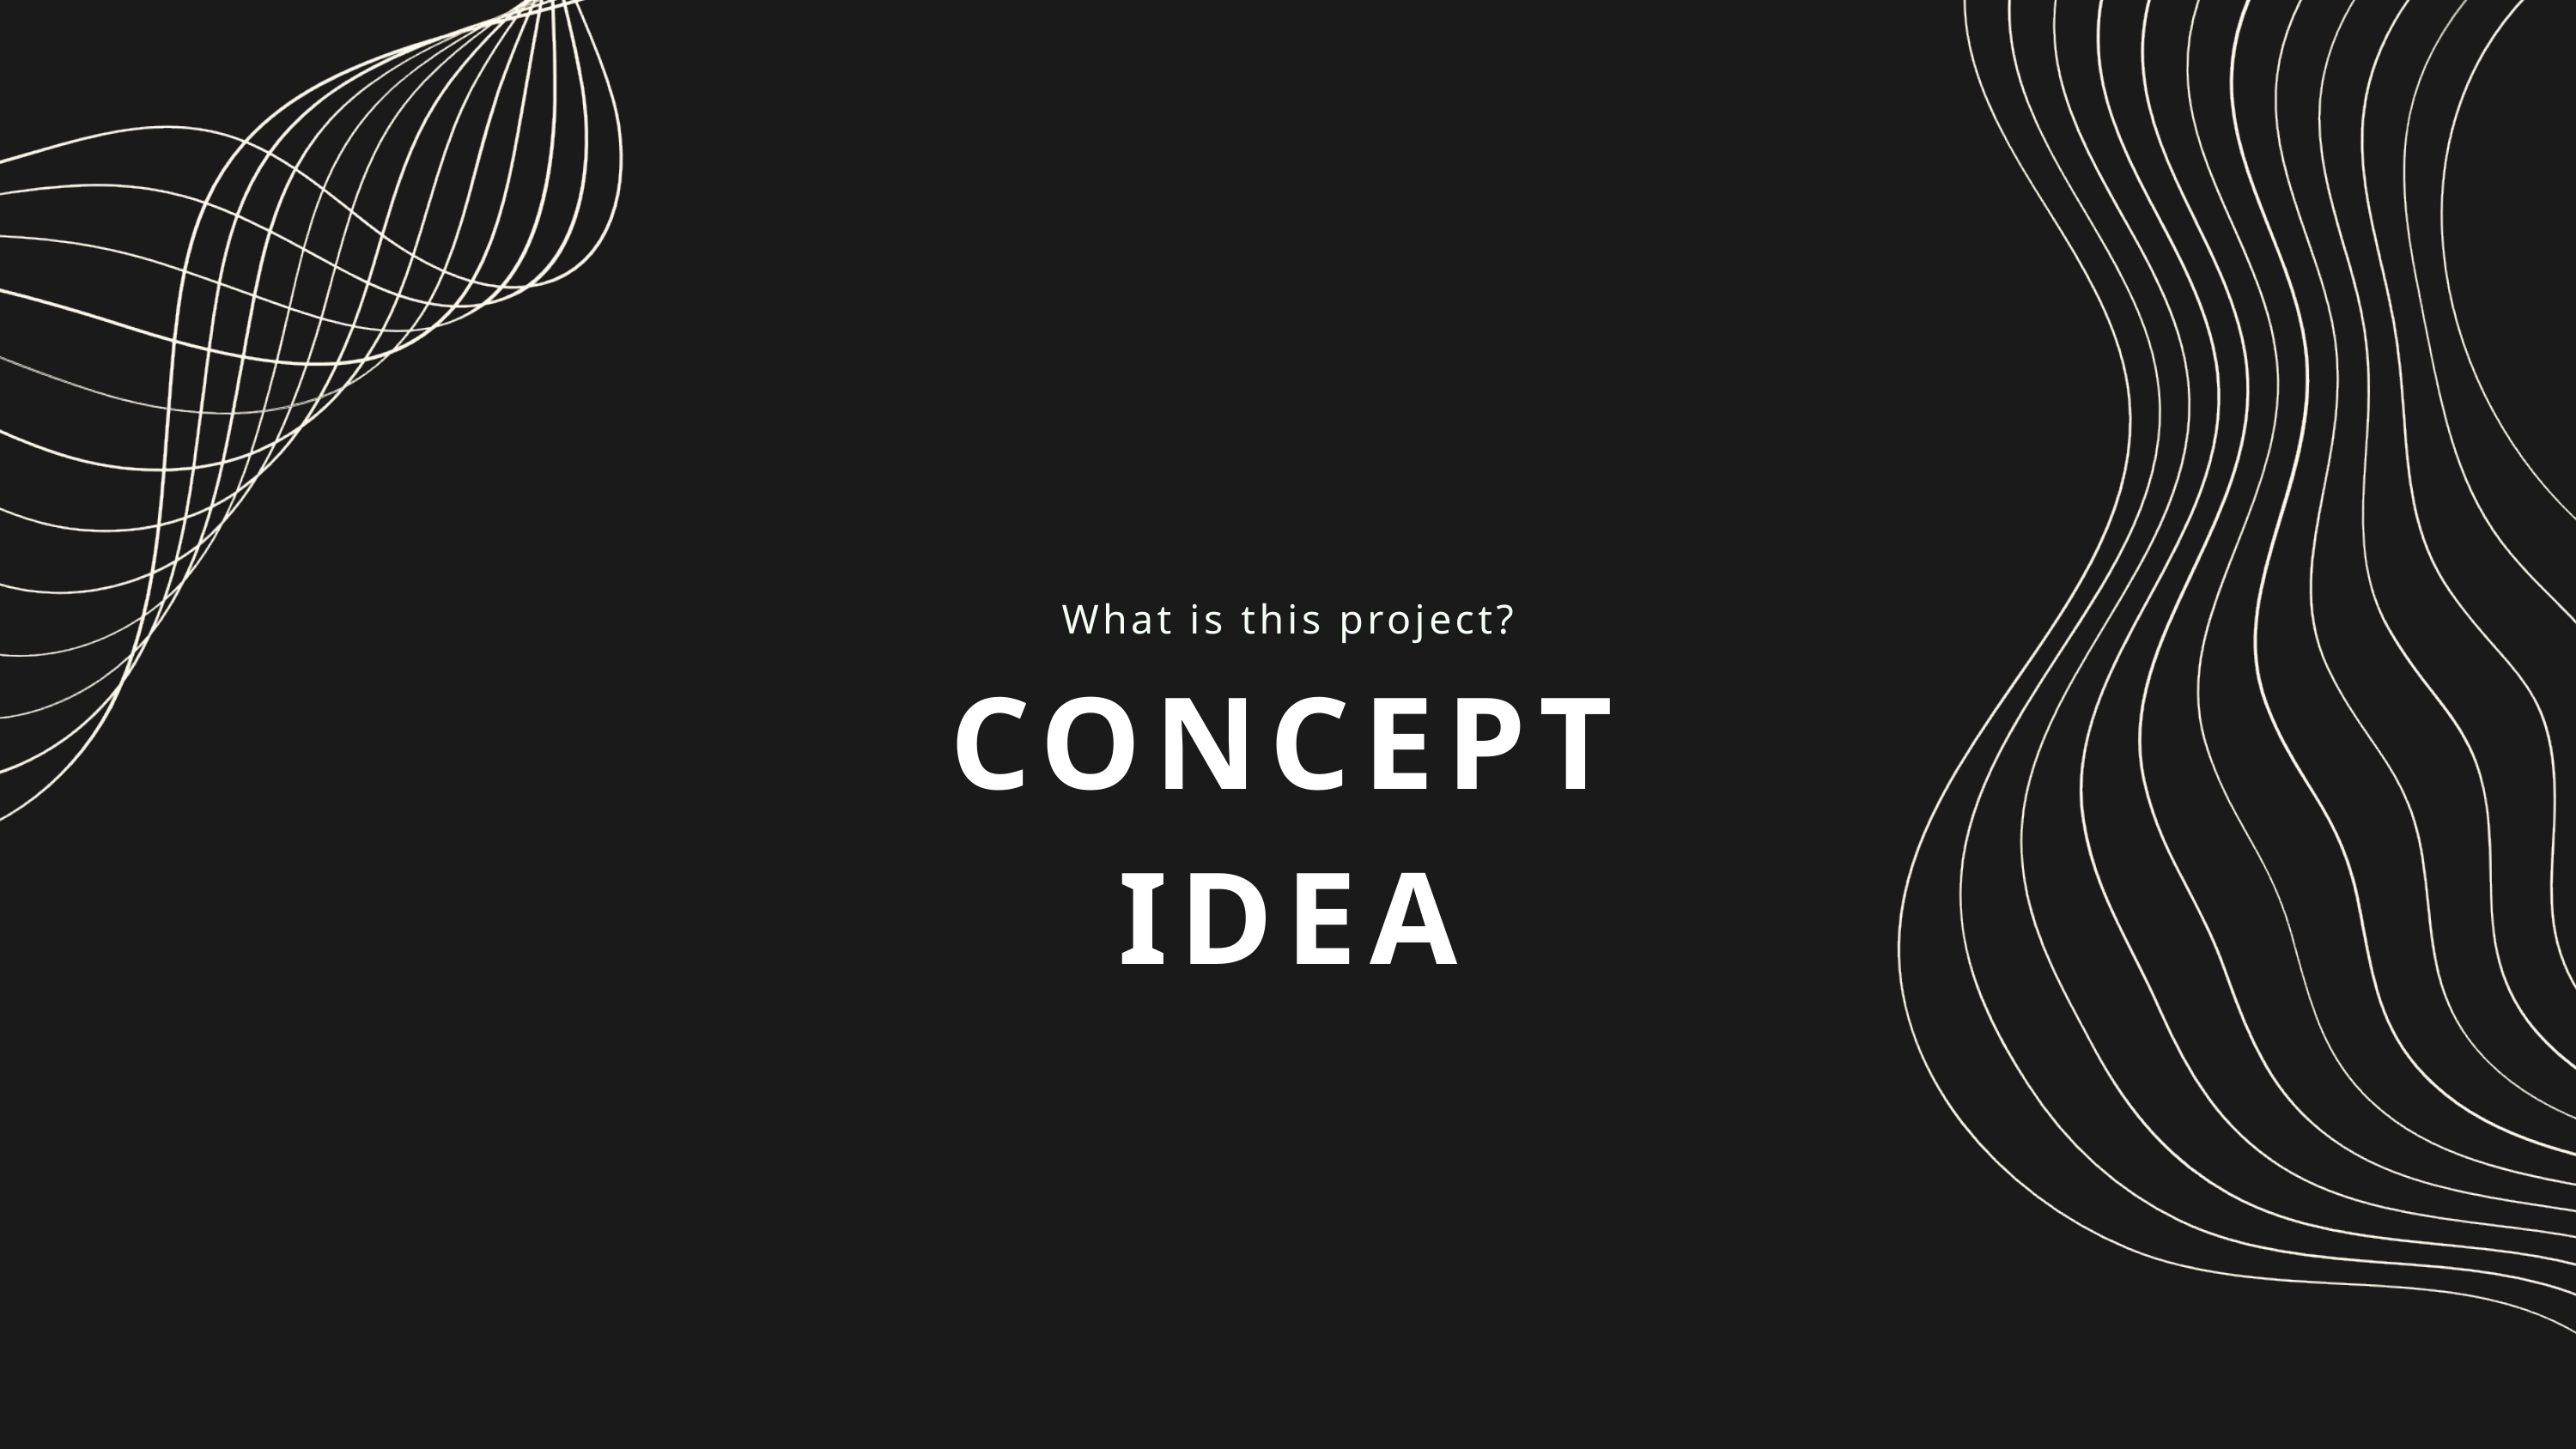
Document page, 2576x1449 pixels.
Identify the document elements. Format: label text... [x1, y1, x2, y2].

text_box [0, 0, 1084, 846]
text_box What is this project? [775, 587, 1800, 642]
text_box [1893, 0, 2576, 1449]
text_box CONCEPT IDEA [823, 642, 1753, 991]
